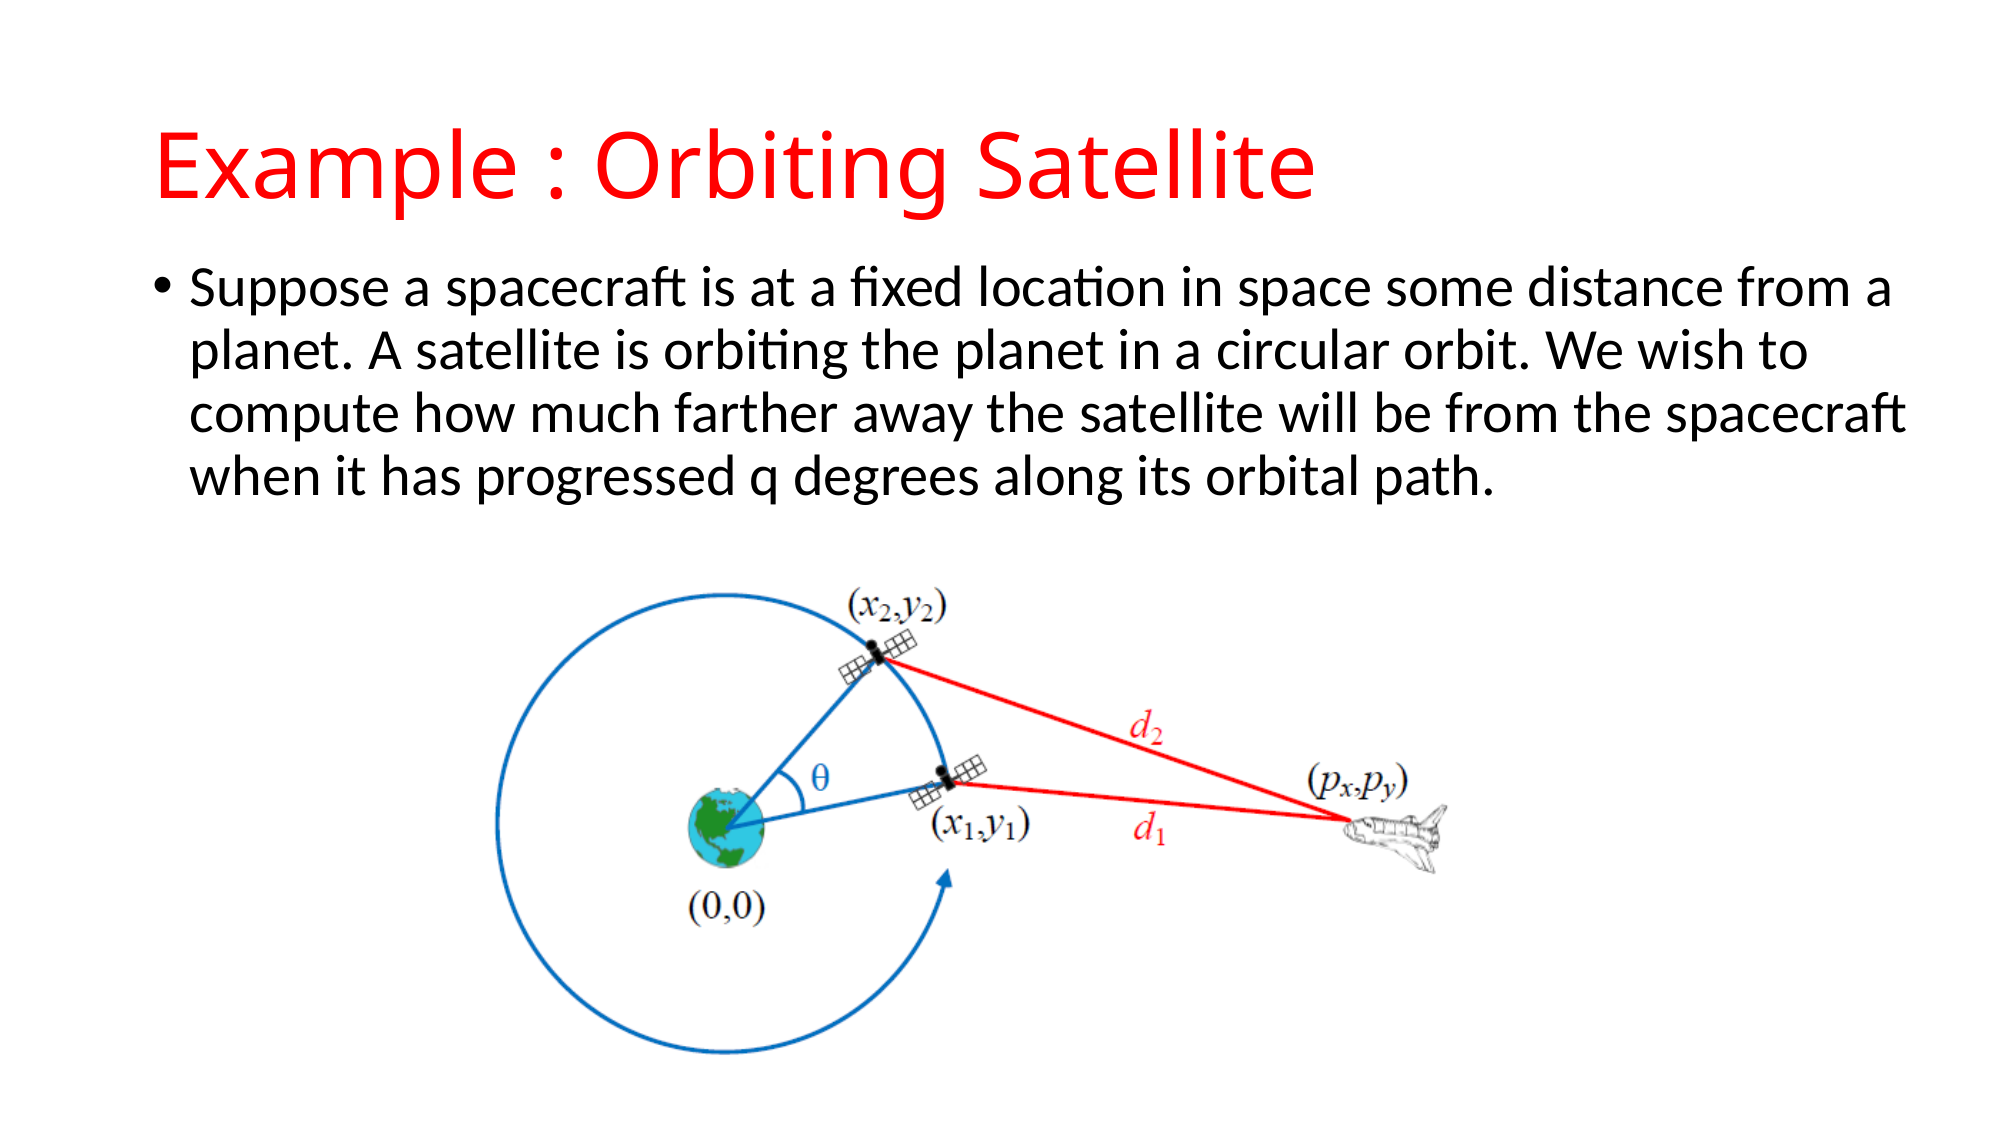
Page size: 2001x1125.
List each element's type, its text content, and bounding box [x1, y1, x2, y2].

title Example : Orbiting Satellite [137, 59, 1863, 248]
picture [453, 537, 1502, 1076]
list Suppose a spacecraft is at a fixed location in space some distance from a planet. A satellite is orbiting the planet in a circular orbit. We wish to compute how much farther away the satellite will be from the spacecraft when it has progressed q degrees along its orbital path. [137, 248, 1931, 963]
